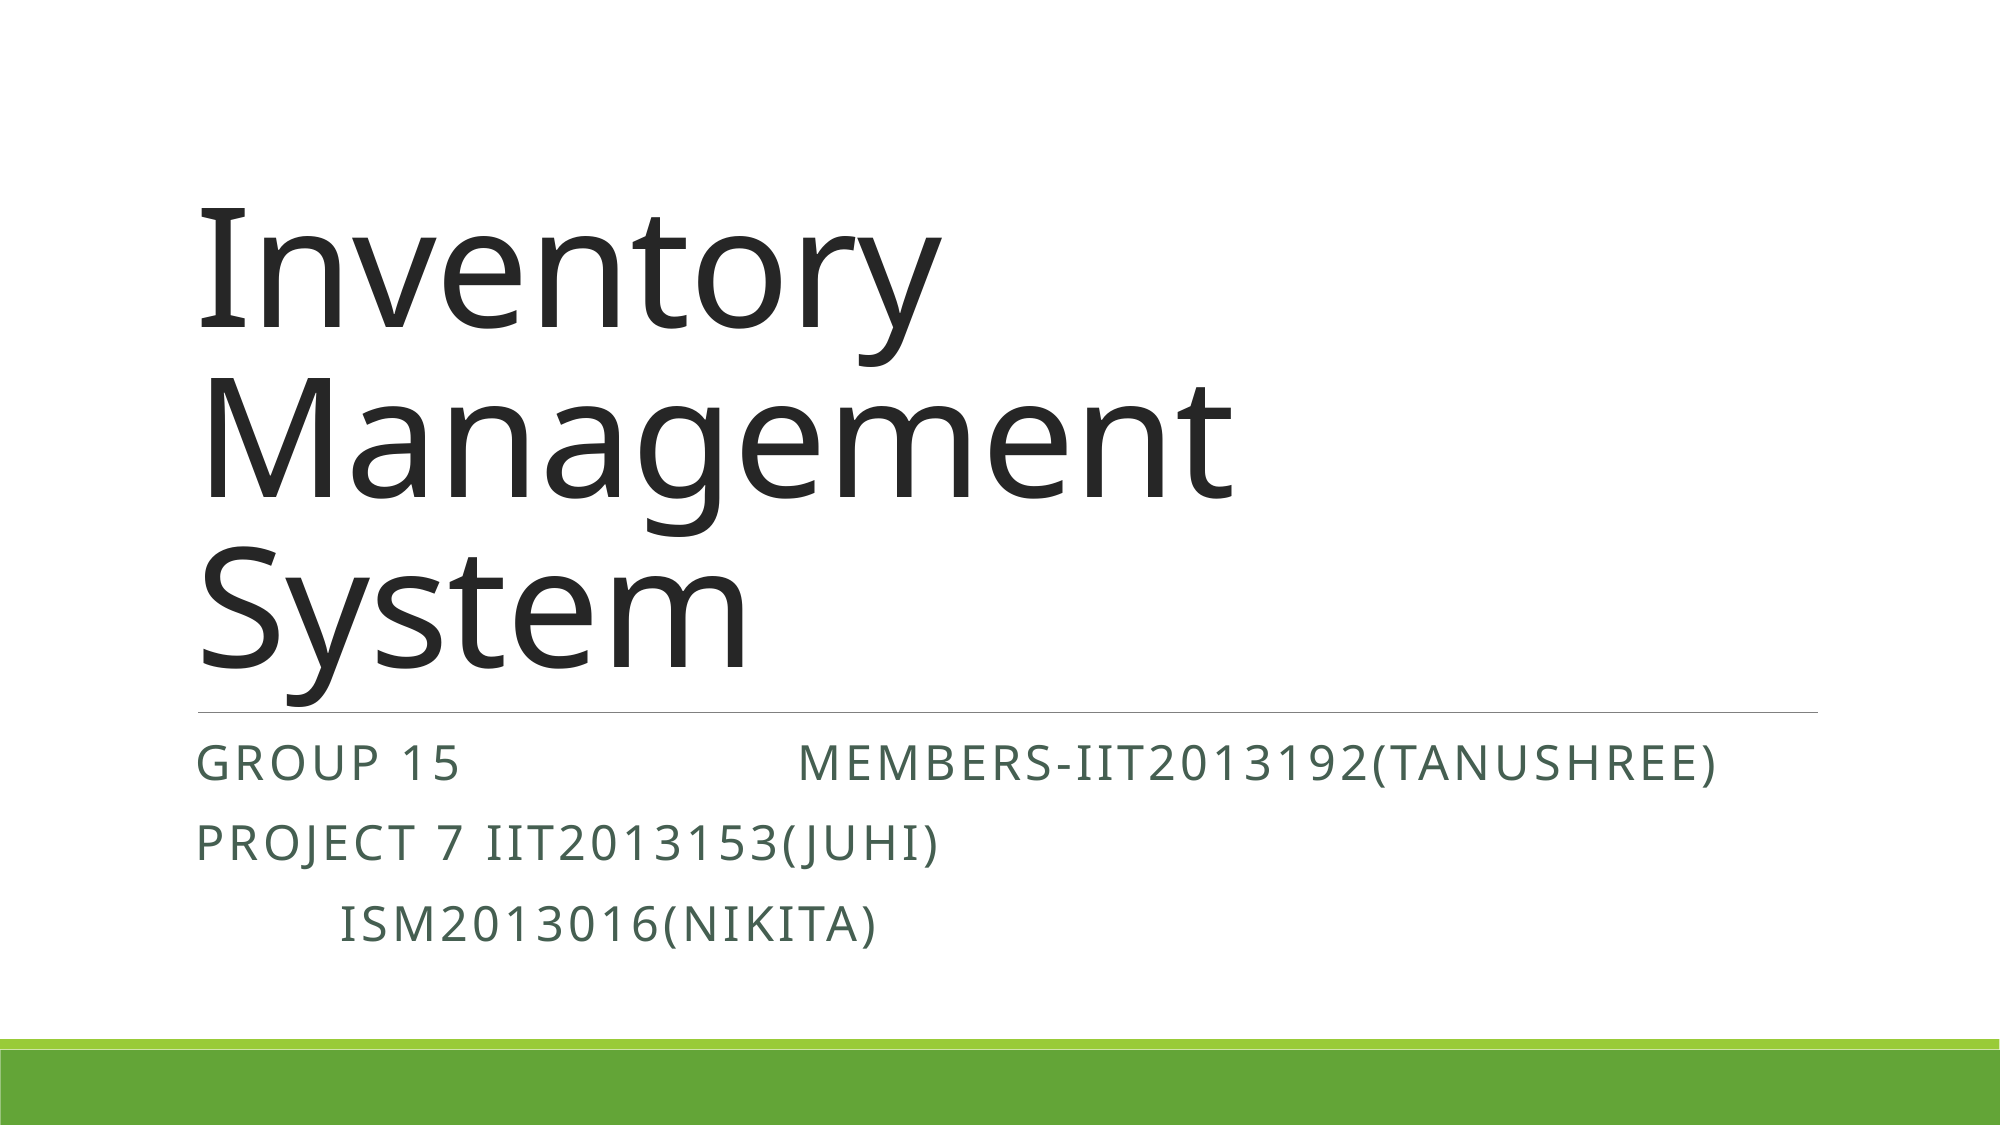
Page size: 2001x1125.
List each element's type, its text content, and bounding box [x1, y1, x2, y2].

title Inventory Management System [180, 124, 1830, 710]
subtitle Group 15 Members-iit2013192(tanushree) Project 7 iit2013153(juhi) ism2013016(nikita) [180, 730, 1841, 960]
